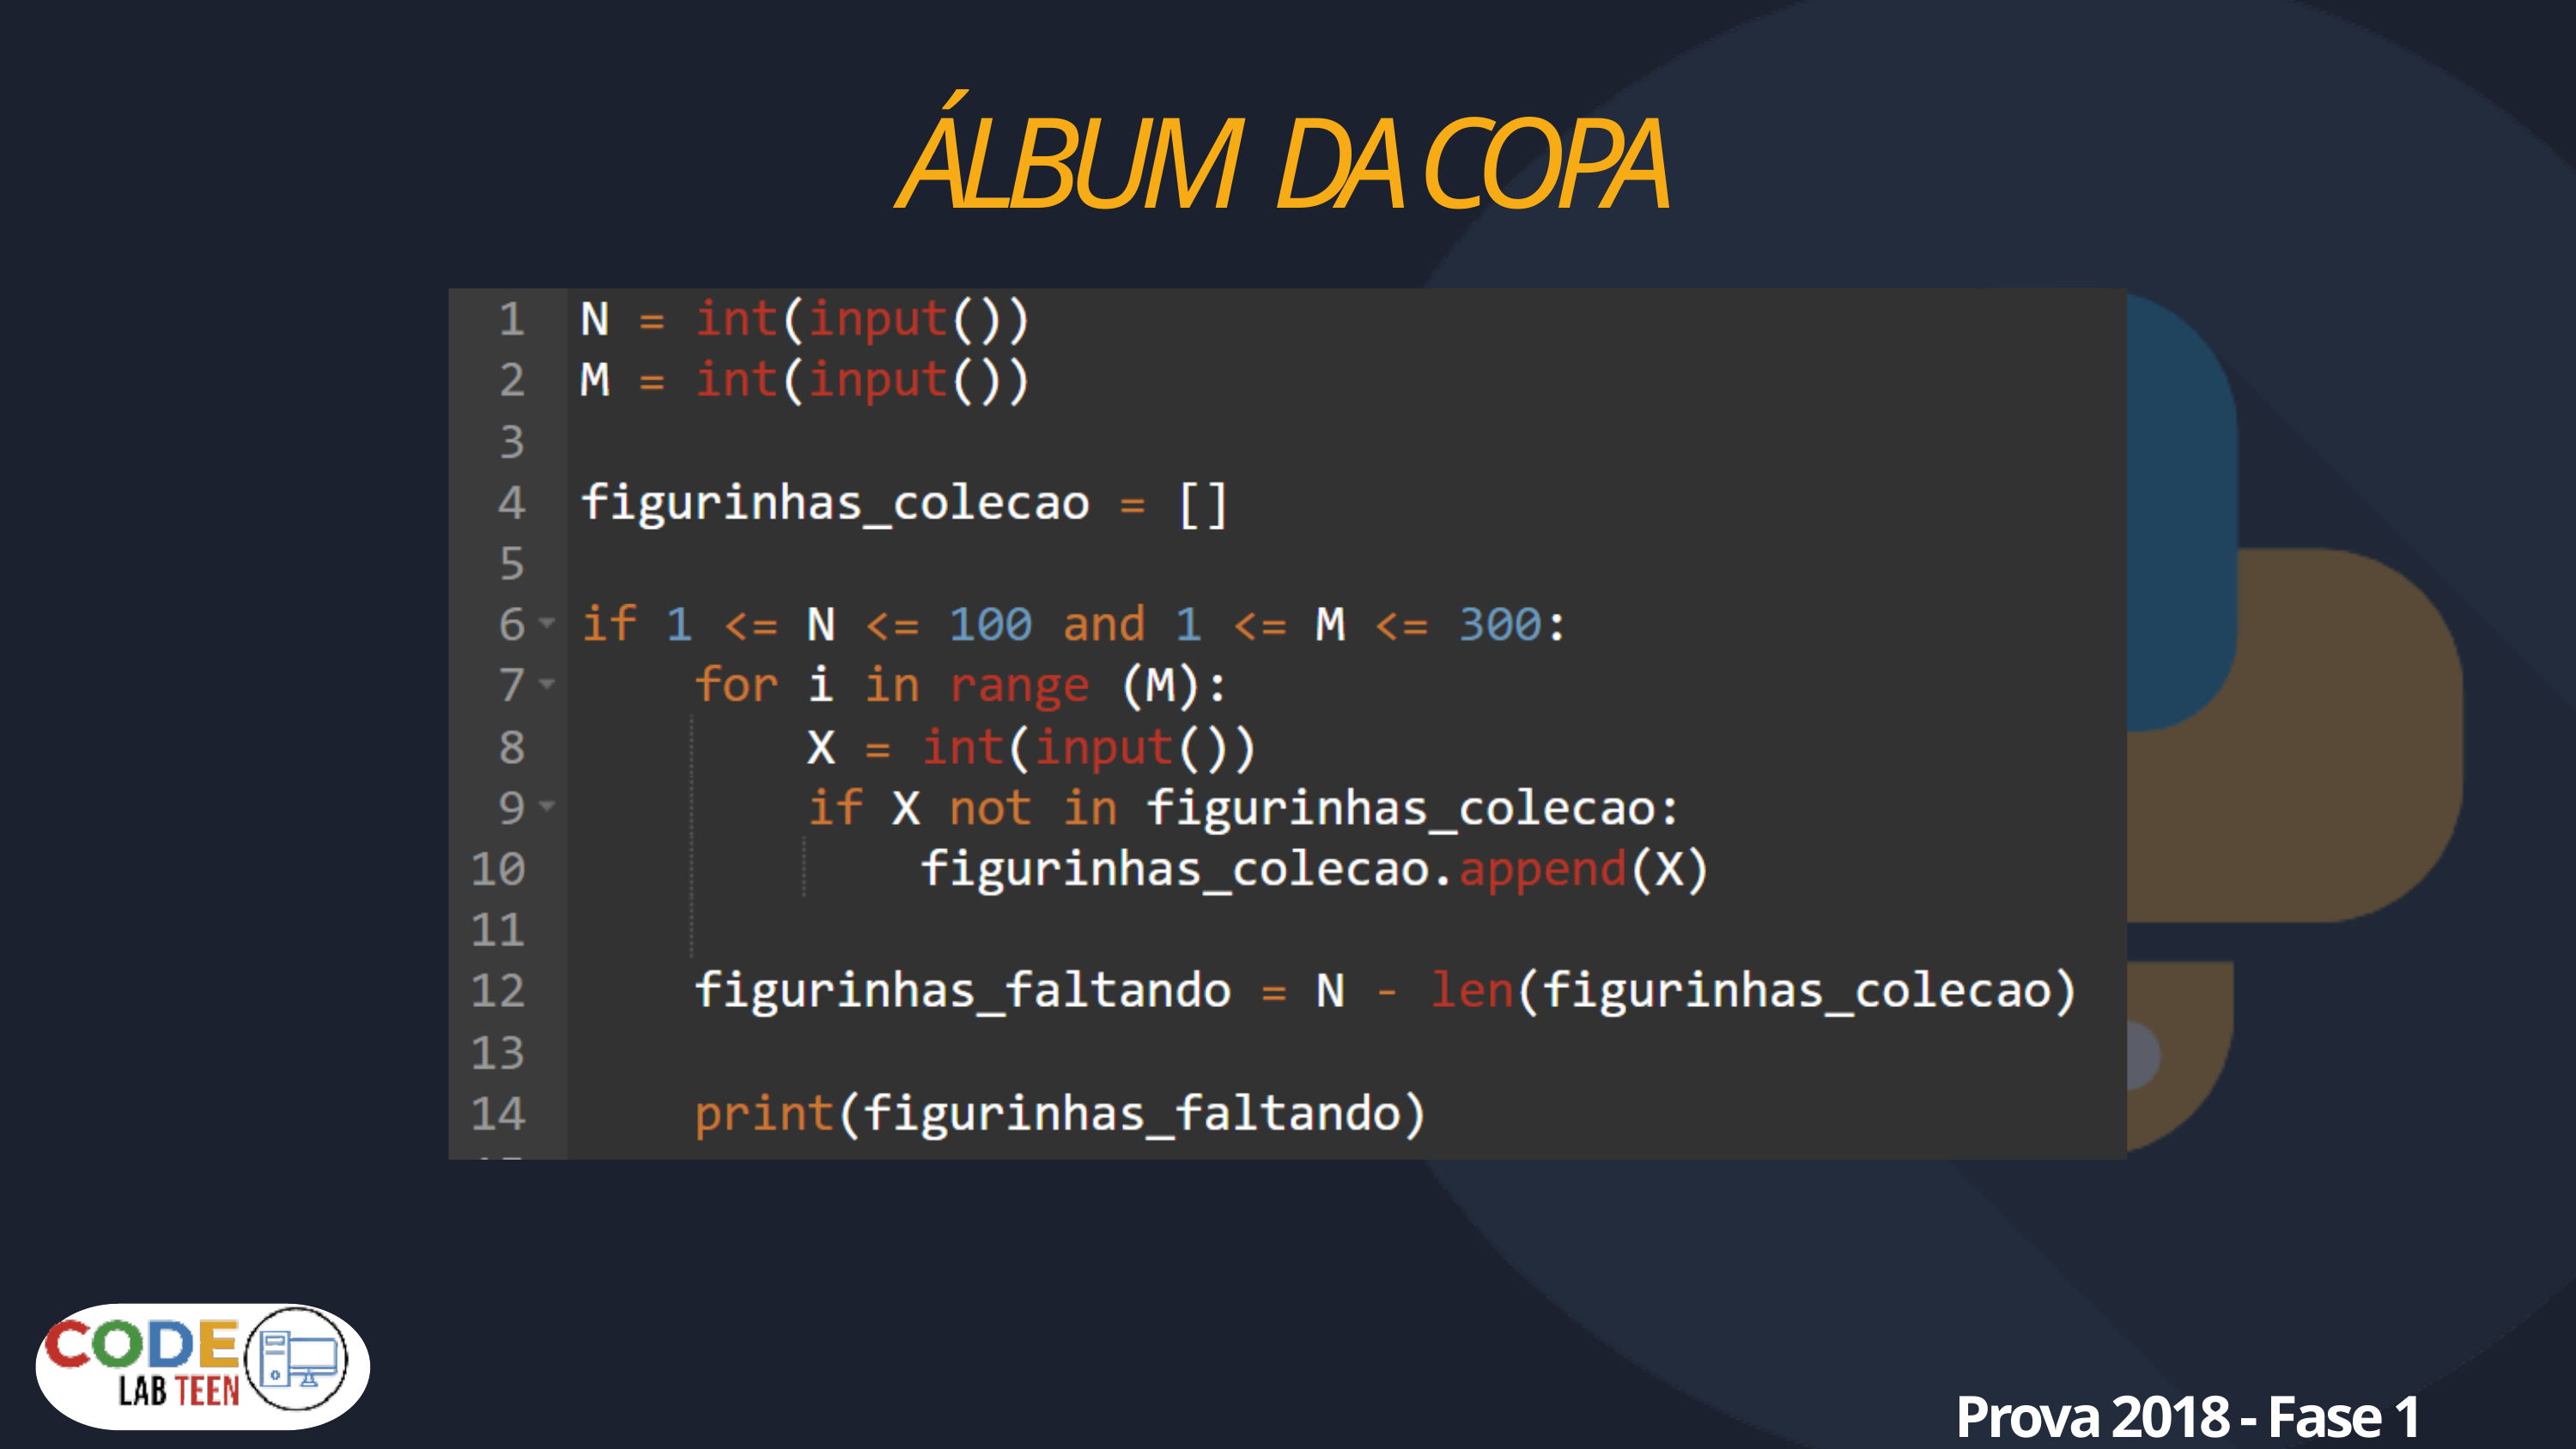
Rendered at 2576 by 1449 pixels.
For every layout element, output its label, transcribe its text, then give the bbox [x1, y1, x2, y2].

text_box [35, 1303, 371, 1431]
text_box [8, 1284, 398, 1449]
text_box ÁLBUM DA COPA [173, 60, 2403, 233]
text_box [1288, 0, 2576, 1449]
text_box [448, 288, 2128, 1160]
text_box Prova 2018 - Fase 1 [1954, 1379, 2576, 1449]
